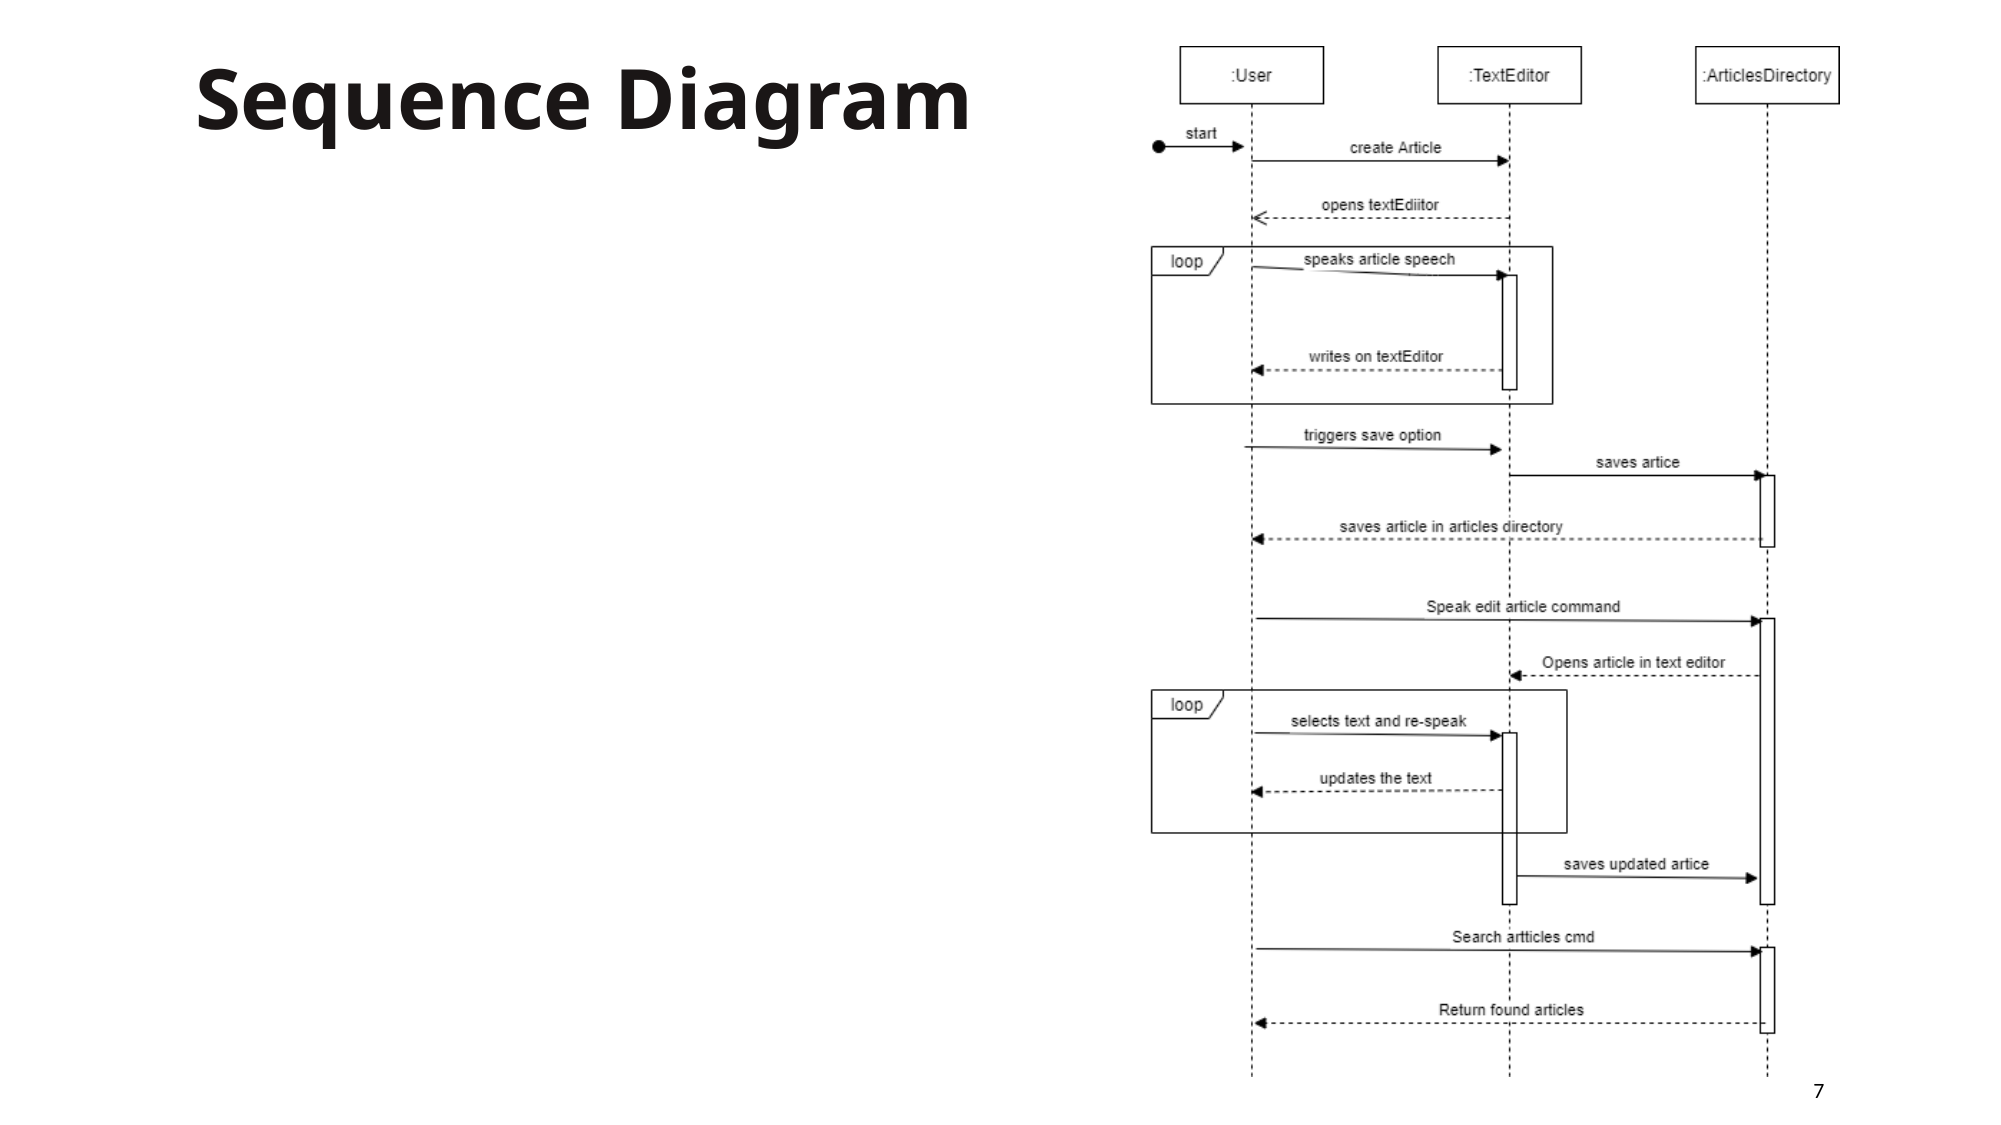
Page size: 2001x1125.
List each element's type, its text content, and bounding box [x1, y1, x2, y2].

title Sequence Diagram [180, 47, 1142, 155]
picture [1144, 46, 1840, 1078]
slide_number ‹#› [1624, 1085, 1840, 1120]
